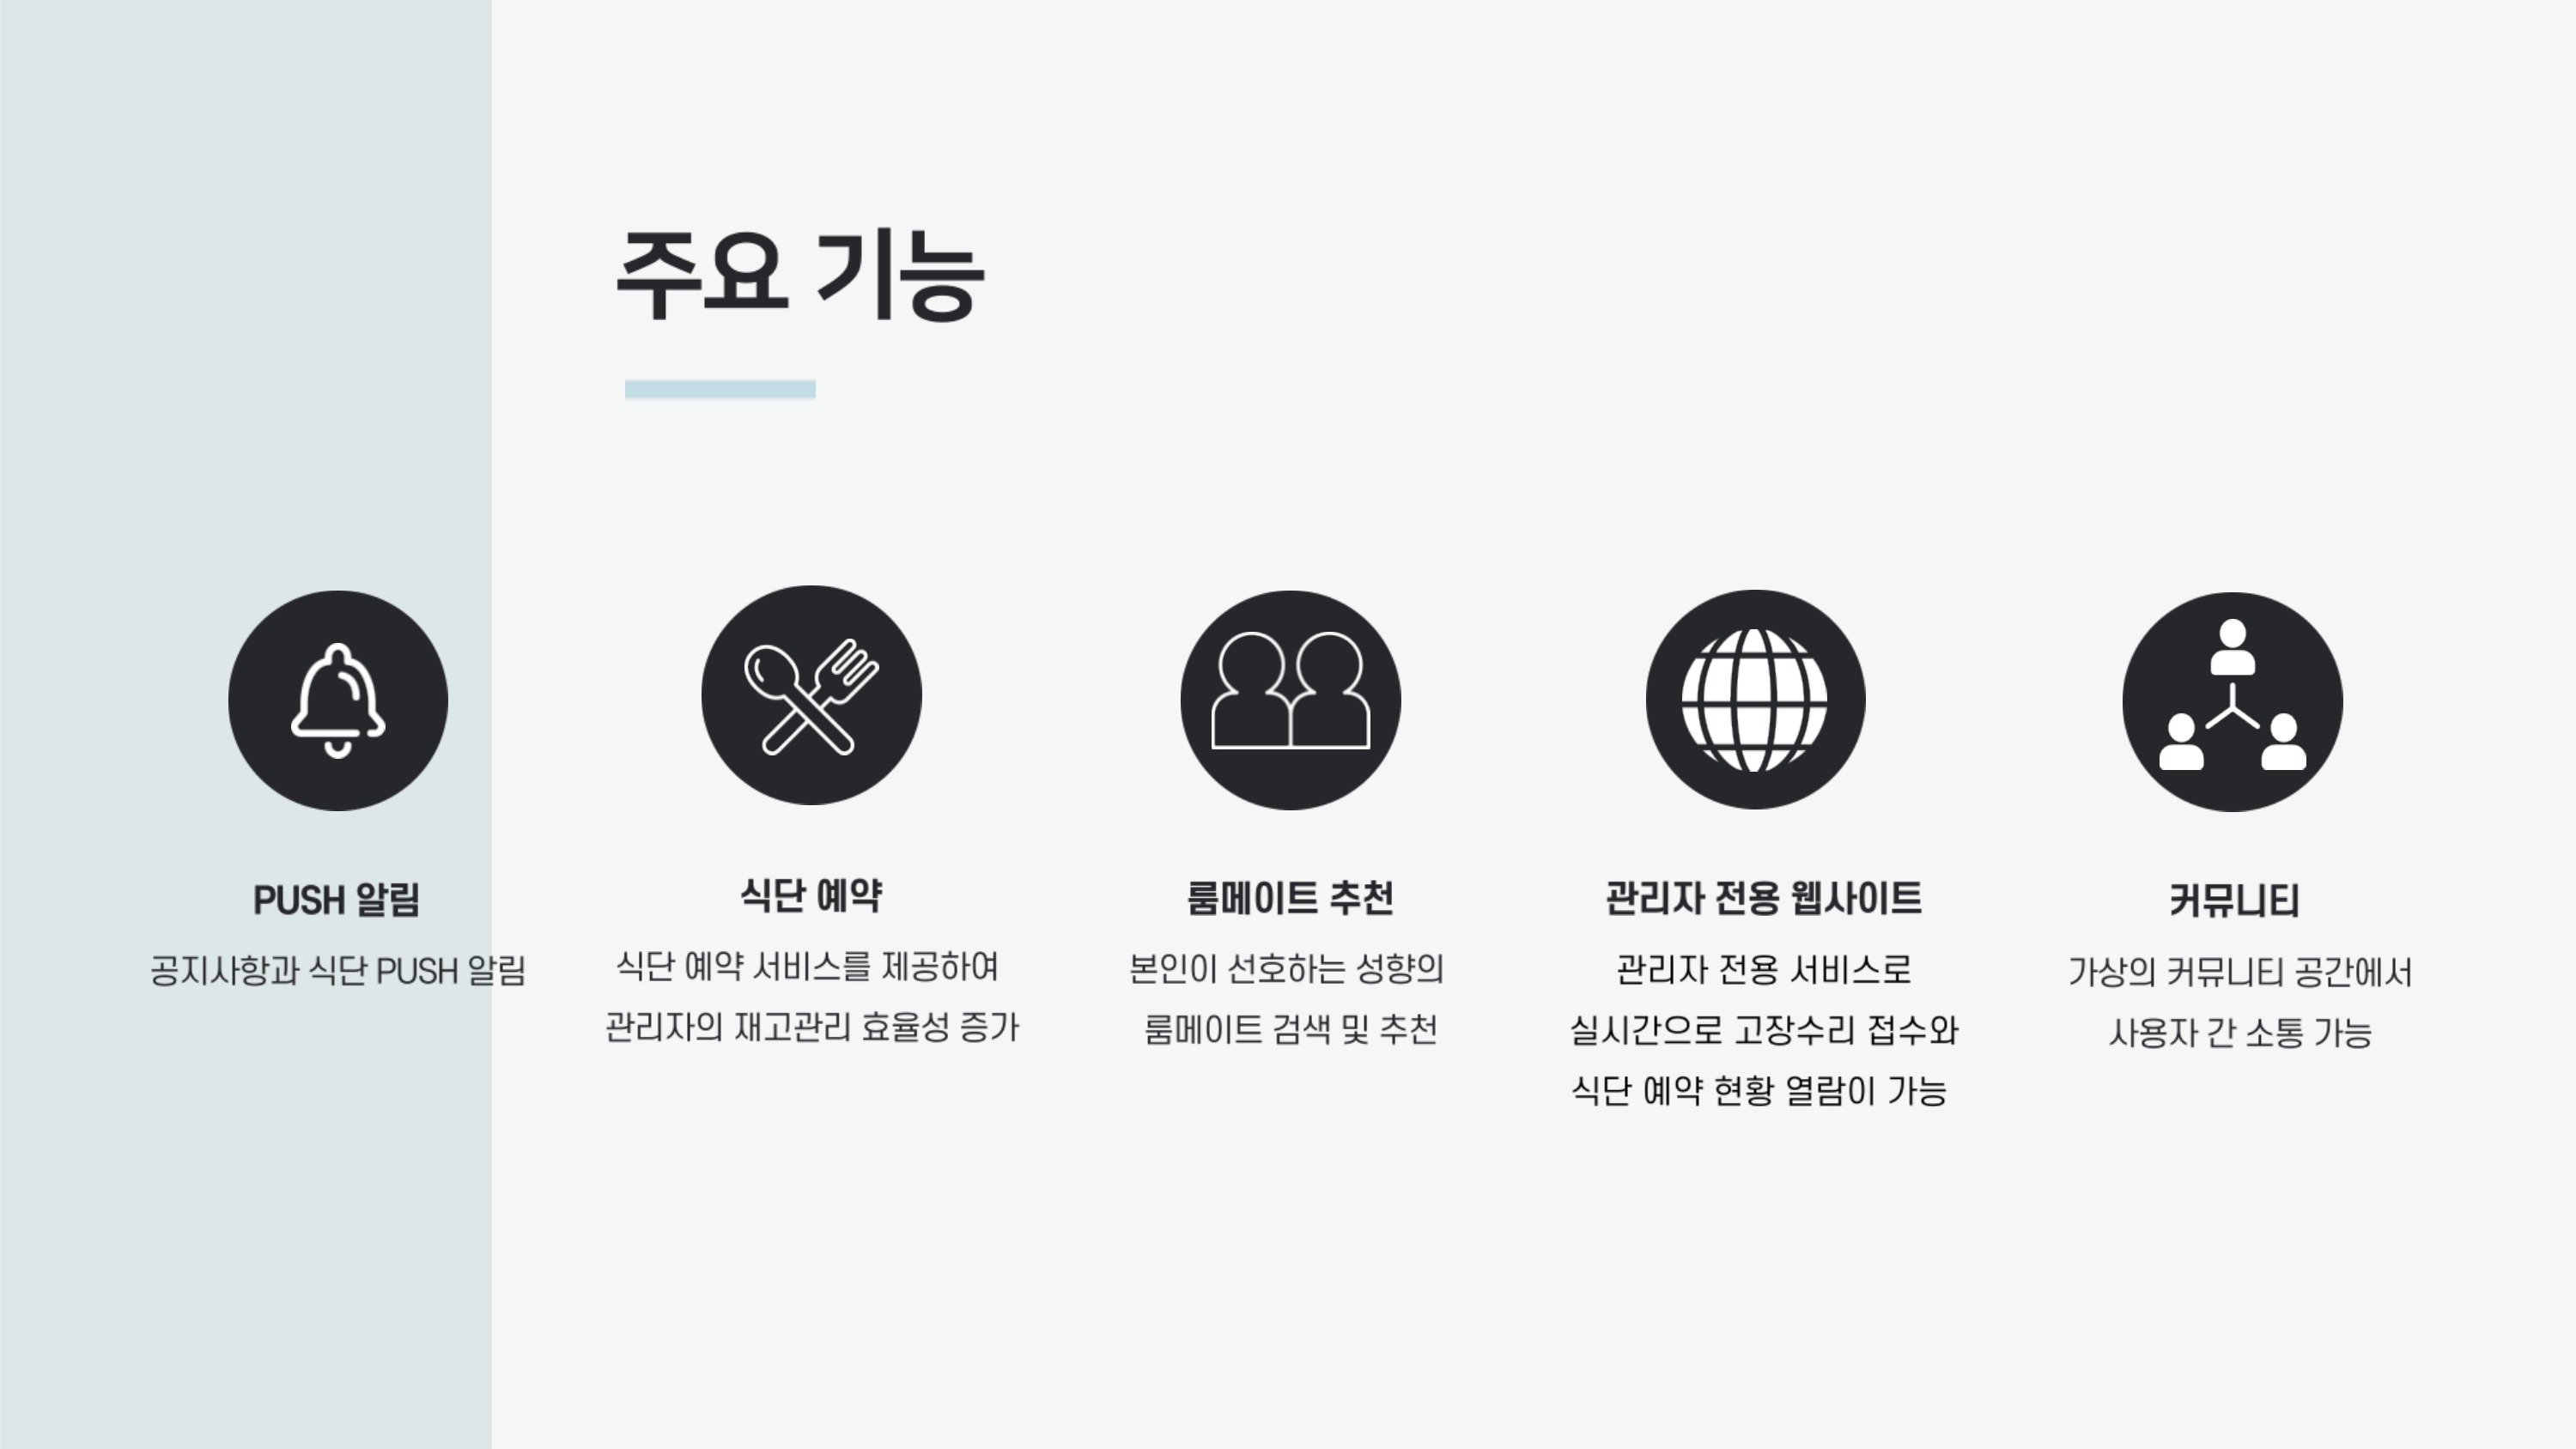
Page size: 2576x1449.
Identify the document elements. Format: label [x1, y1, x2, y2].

picture [599, 192, 1032, 370]
text_box [228, 591, 448, 811]
text_box [0, 0, 492, 1449]
picture [1053, 941, 1469, 1076]
picture [2026, 870, 2329, 936]
text_box [702, 585, 922, 806]
picture [1549, 867, 1941, 932]
text_box [2123, 591, 2343, 812]
picture [100, 943, 542, 1002]
picture [123, 869, 440, 934]
text_box [1645, 589, 1866, 809]
text_box [744, 639, 879, 756]
text_box [291, 642, 386, 759]
picture [1526, 941, 1974, 1137]
text_box [1181, 591, 1401, 811]
text_box [1682, 629, 1828, 772]
picture [1077, 867, 1413, 932]
picture [573, 938, 1035, 1072]
picture [2002, 943, 2429, 1078]
text_box [1211, 632, 1370, 749]
picture [597, 864, 900, 930]
text_box [2159, 618, 2307, 771]
text_box [625, 355, 816, 425]
